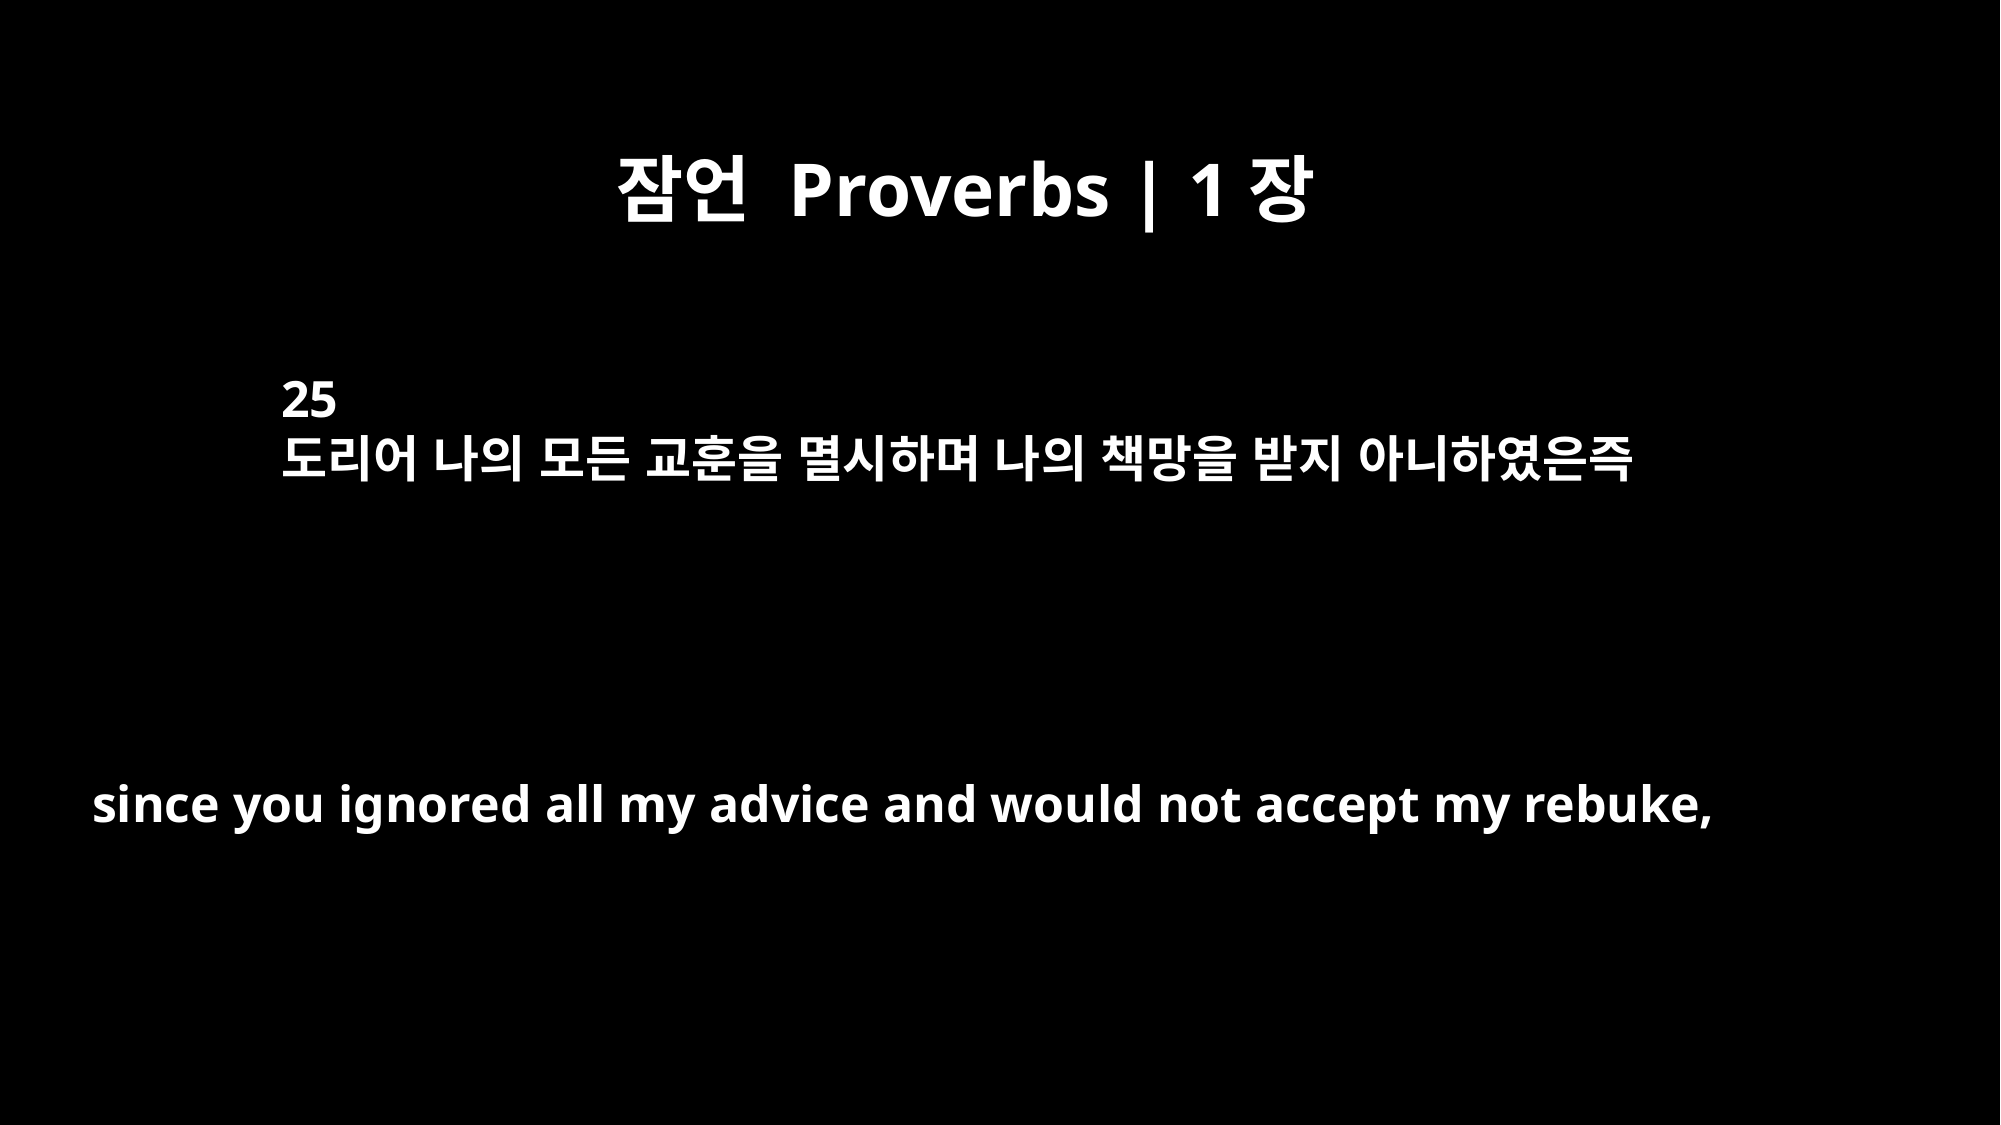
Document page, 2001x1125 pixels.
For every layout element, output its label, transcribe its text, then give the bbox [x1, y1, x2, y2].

text_box since you ignored all my advice and would not accept my rebuke, [77, 764, 1730, 840]
text_box 25 도리어 나의 모든 교훈을 멸시하며 나의 책망을 받지 아니하였은즉 [266, 359, 1651, 495]
text_box 잠언 Proverbs | 1장 [601, 136, 1331, 239]
